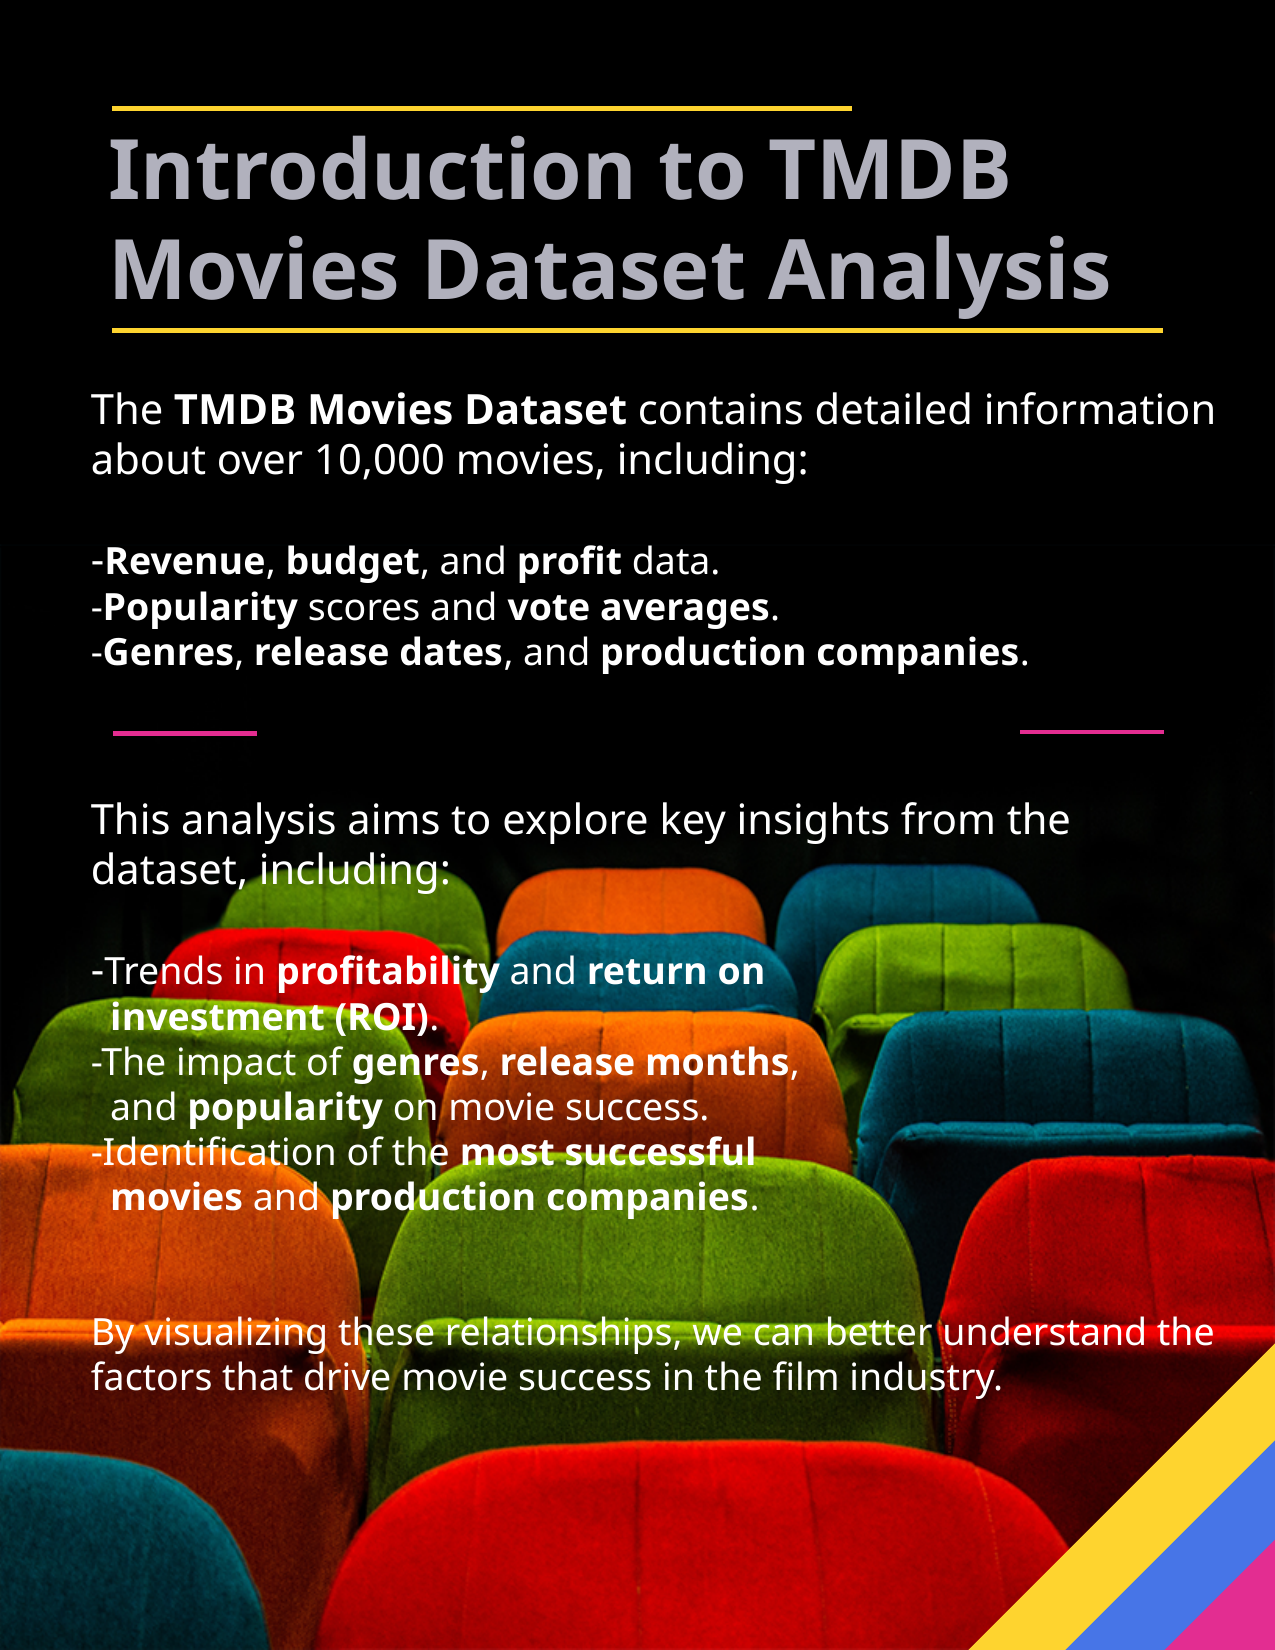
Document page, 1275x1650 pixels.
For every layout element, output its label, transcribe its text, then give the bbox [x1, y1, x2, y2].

text_box The TMDB Movies Dataset contains detailed information about over 10,000 movies, including: -Revenue, budget, and profit data. -Popularity scores and vote averages. -Genres, release dates, and production companies. [76, 375, 1259, 726]
text_box Introduction to TMDB Movies Dataset Analysis [93, 108, 1242, 324]
text_box This analysis aims to explore key insights from the dataset, including: -Trends in profitability and return on investment (ROI). -The impact of genres, release months, and popularity on movie success. -Identification of the most successful movies and production companies. By visualizing these relationships, we can better understand the factors that drive movie success in the film industry. [76, 785, 1242, 1406]
picture [0, 0, 1275, 1650]
